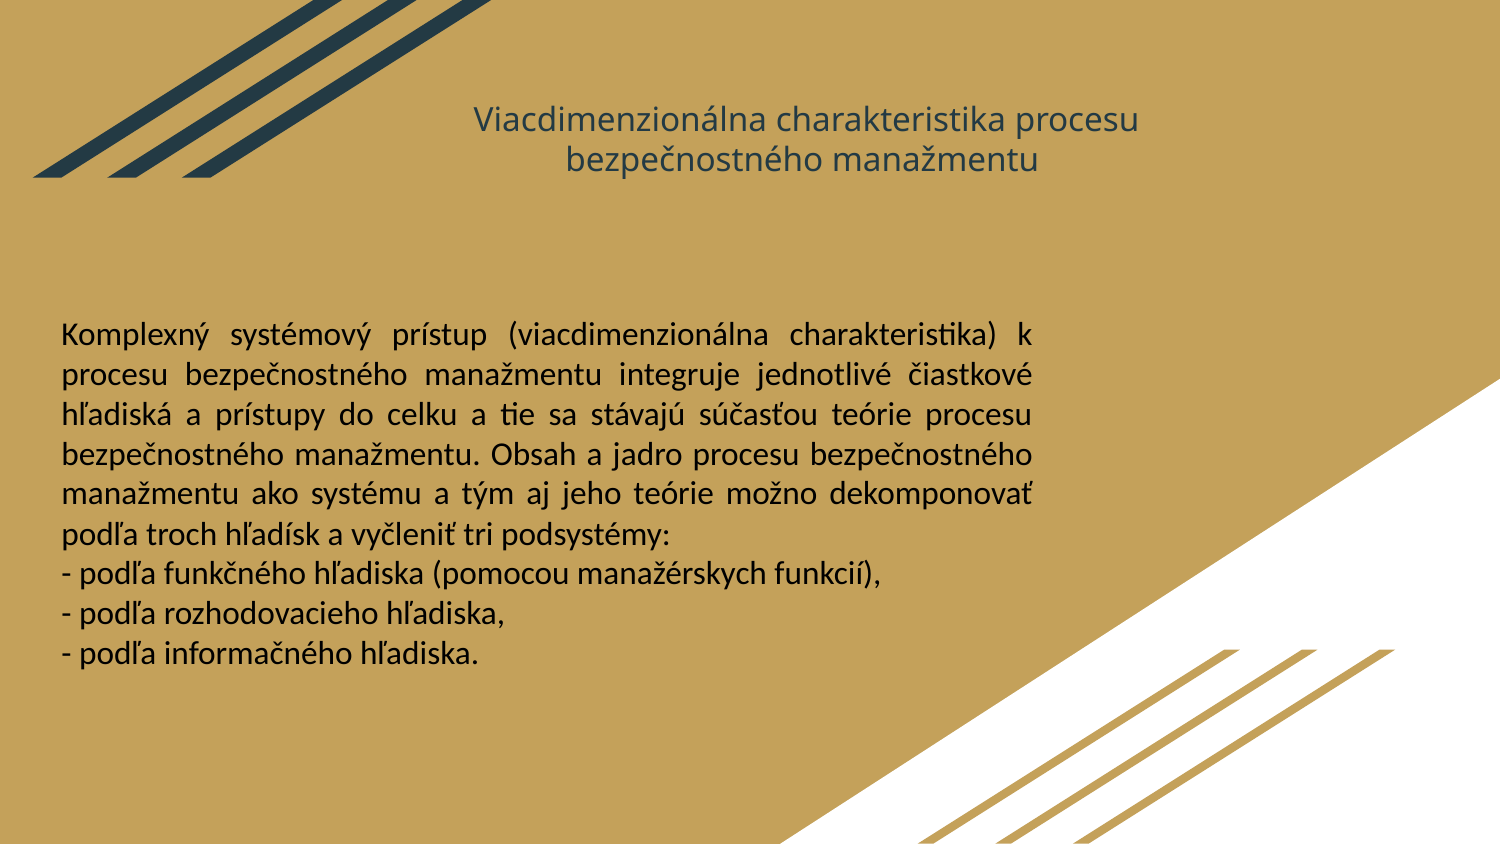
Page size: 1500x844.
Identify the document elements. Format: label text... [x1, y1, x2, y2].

title Viacdimenzionálna charakteristika procesu bezpečnostného manažmentu [365, 83, 1249, 194]
text_box Komplexný systémový prístup (viacdimenzionálna charakteristika) k procesu bezpečnostného manažmentu integruje jednotlivé čiastkové hľadiská a prístupy do celku a tie sa stávajú súčasťou teórie procesu bezpečnostného manažmentu. Obsah a jadro procesu bezpečnostného manažmentu ako systému a tým aj jeho teórie možno dekomponovať podľa troch hľadísk a vyčleniť tri podsystémy: - podľa funkčného hľadiska (pomocou manažérskych funkcií), - podľa rozhodovacieho hľadiska, - podľa informačného hľadiska. [46, 297, 1049, 722]
